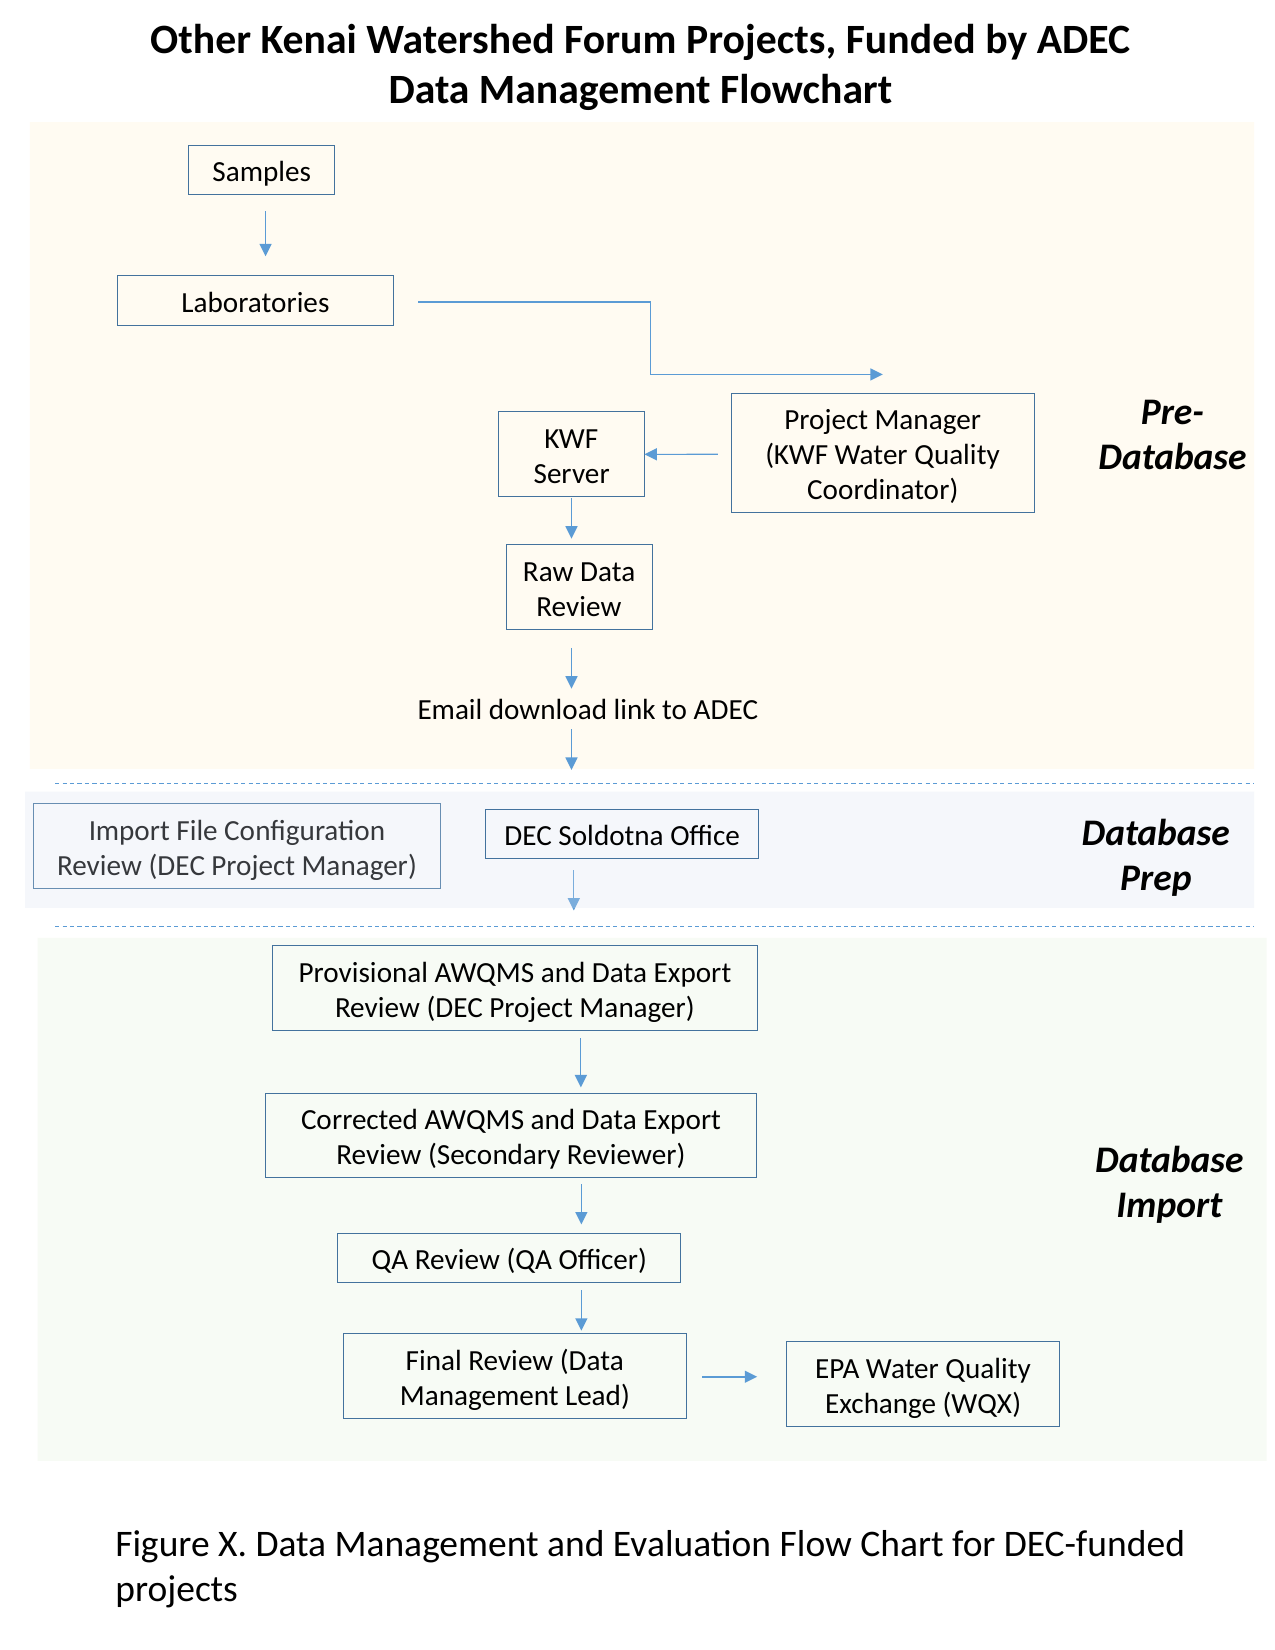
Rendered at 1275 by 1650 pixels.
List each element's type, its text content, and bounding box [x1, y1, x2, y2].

text_box Samples [188, 169, 335, 195]
text_box Figure X. Data Management and Evaluation Flow Chart for DEC-funded projects [100, 1512, 1230, 1617]
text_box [418, 302, 883, 375]
text_box DEC Soldotna Office [485, 809, 759, 859]
text_box Database Import [1075, 1127, 1264, 1233]
text_box [29, 169, 1255, 770]
text_box KWF Server [498, 411, 645, 497]
text_box Database Prep [1061, 800, 1250, 905]
text_box Laboratories [117, 275, 394, 326]
text_box Pre-Database [1078, 379, 1267, 485]
text_box [24, 791, 1255, 909]
text_box QA Review (QA Officer) [337, 1233, 681, 1283]
text_box Other Kenai Watershed Forum Projects, Funded by ADEC Data Management Flowchart [17, 4, 1264, 169]
text_box Final Review (Data Management Lead) [343, 1333, 687, 1419]
text_box Corrected AWQMS and Data Export Review (Secondary Reviewer) [265, 1093, 757, 1178]
text_box Email download link to ADEC [382, 682, 794, 733]
text_box [37, 937, 1268, 1462]
text_box Provisional AWQMS and Data Export Review (DEC Project Manager) [272, 945, 758, 1031]
text_box Raw Data Review [506, 544, 653, 630]
text_box EPA Water Quality Exchange (WQX) [786, 1341, 1060, 1427]
text_box Project Manager (KWF Water Quality Coordinator) [731, 393, 1035, 513]
